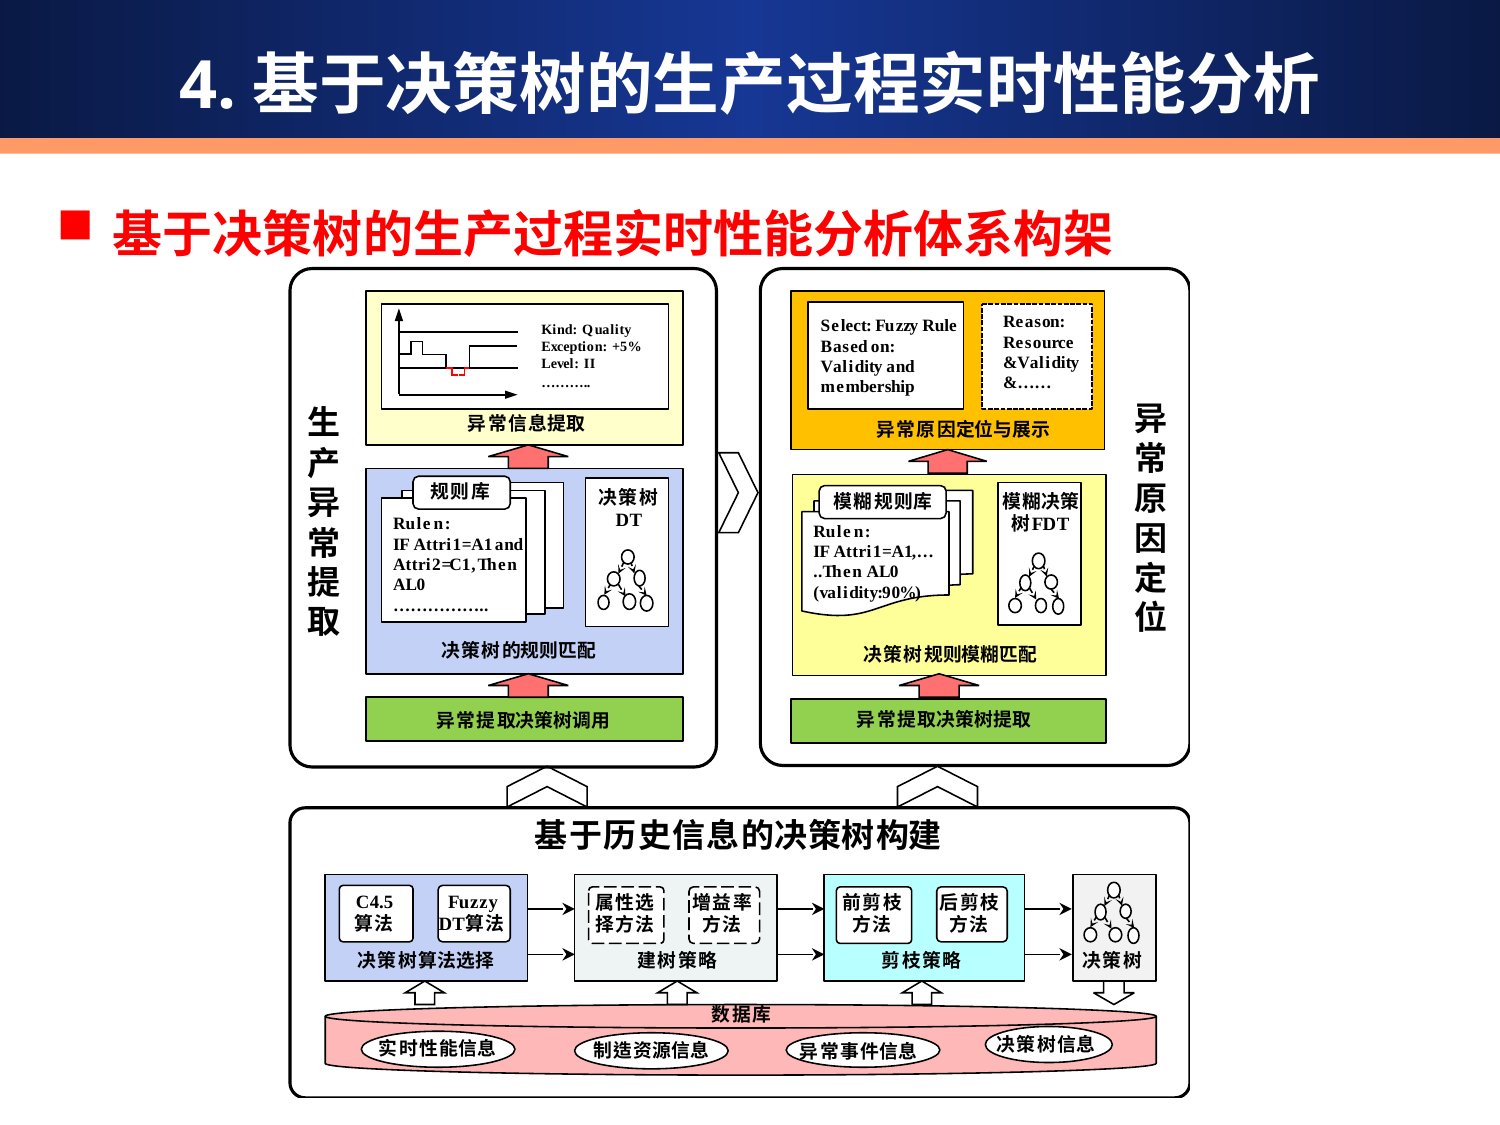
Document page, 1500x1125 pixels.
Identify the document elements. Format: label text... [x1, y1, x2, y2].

picture [286, 266, 1191, 1099]
text_box 4.基于决策树的生产过程实时性能分析 [74, 0, 1425, 165]
text_box 基于决策树的生产过程实时性能分析体系构架 [41, 185, 1435, 270]
